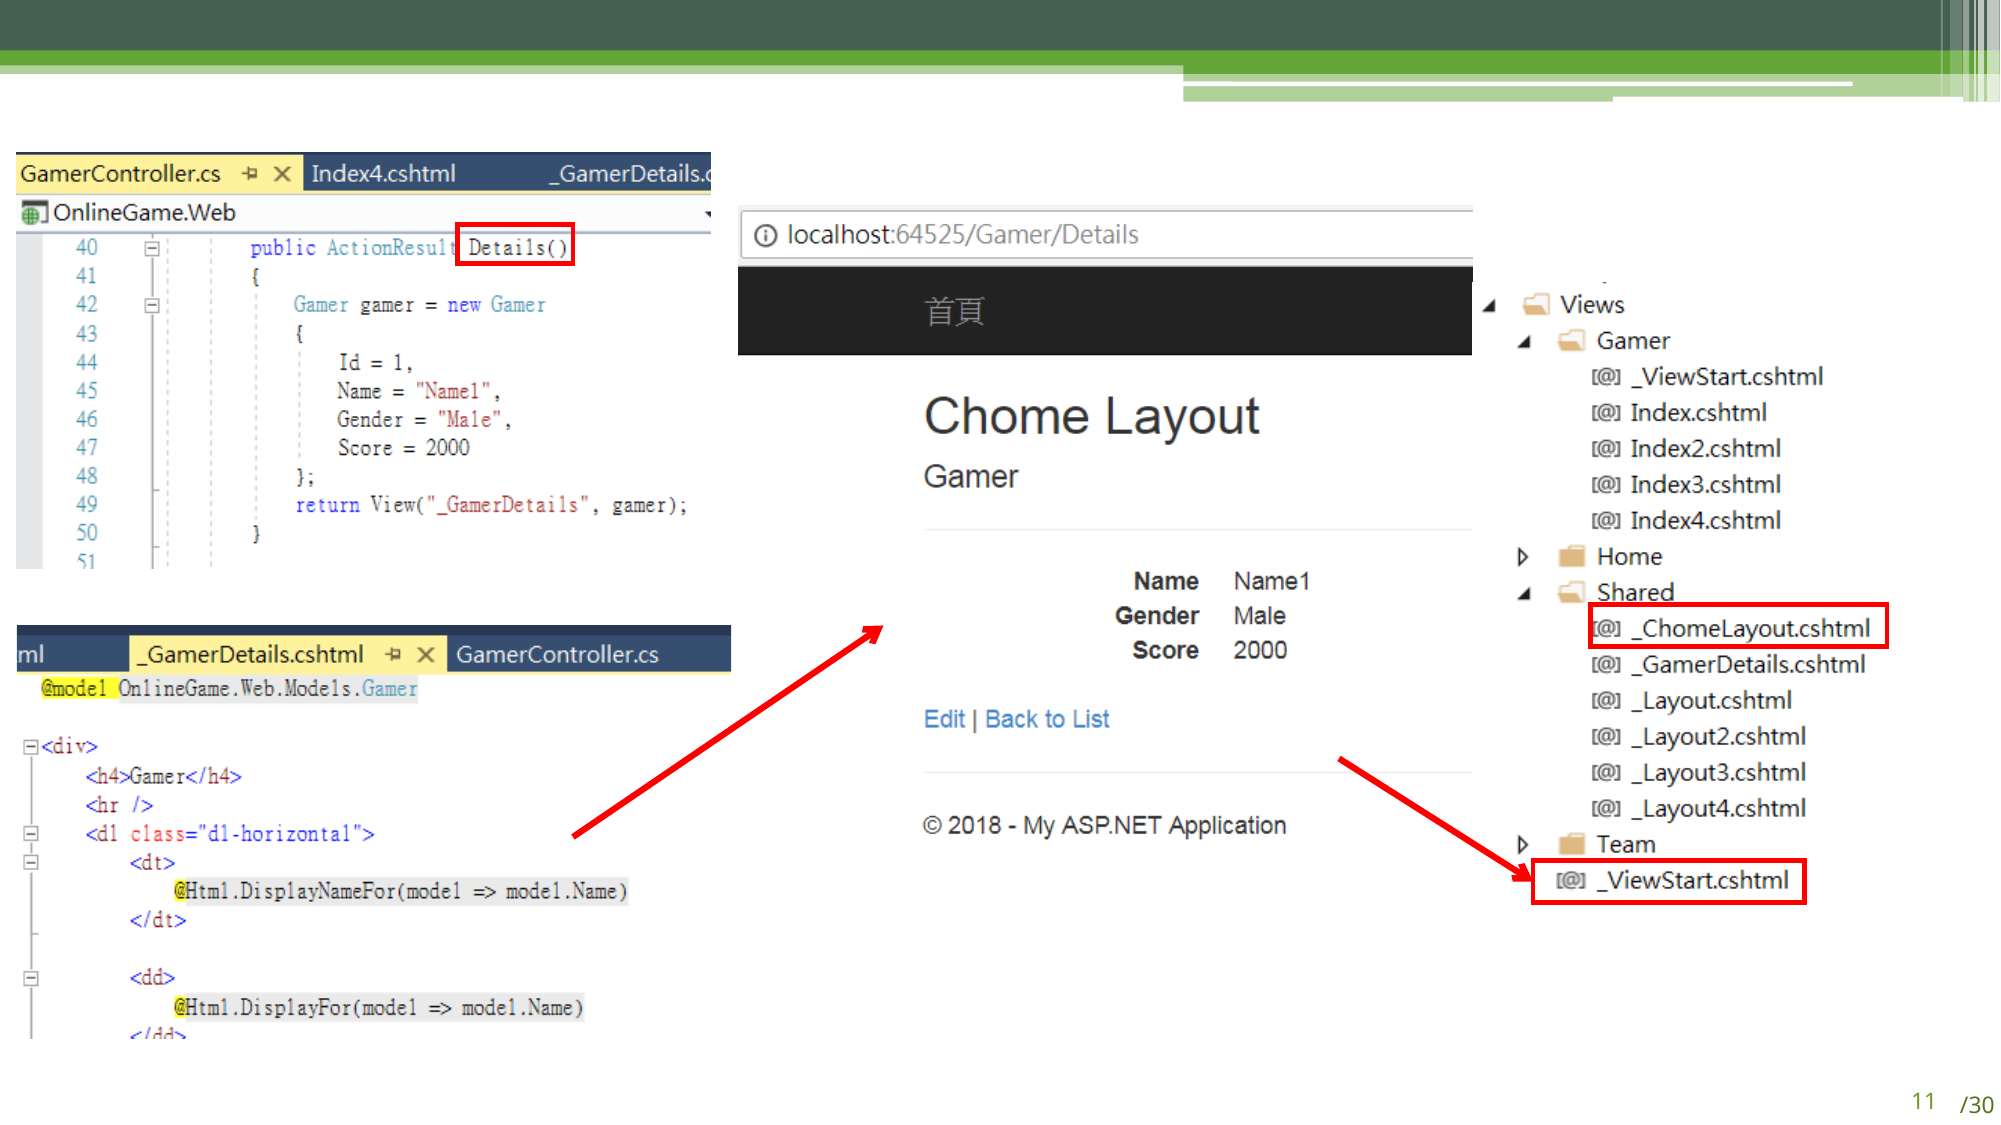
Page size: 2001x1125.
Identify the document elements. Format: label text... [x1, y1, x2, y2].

picture [16, 152, 711, 569]
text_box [572, 625, 884, 837]
slide_number 10 [1785, 1065, 1953, 1125]
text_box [1338, 758, 1534, 882]
picture [16, 625, 732, 1039]
footer /30 [1919, 1083, 2000, 1124]
picture [738, 205, 1980, 903]
